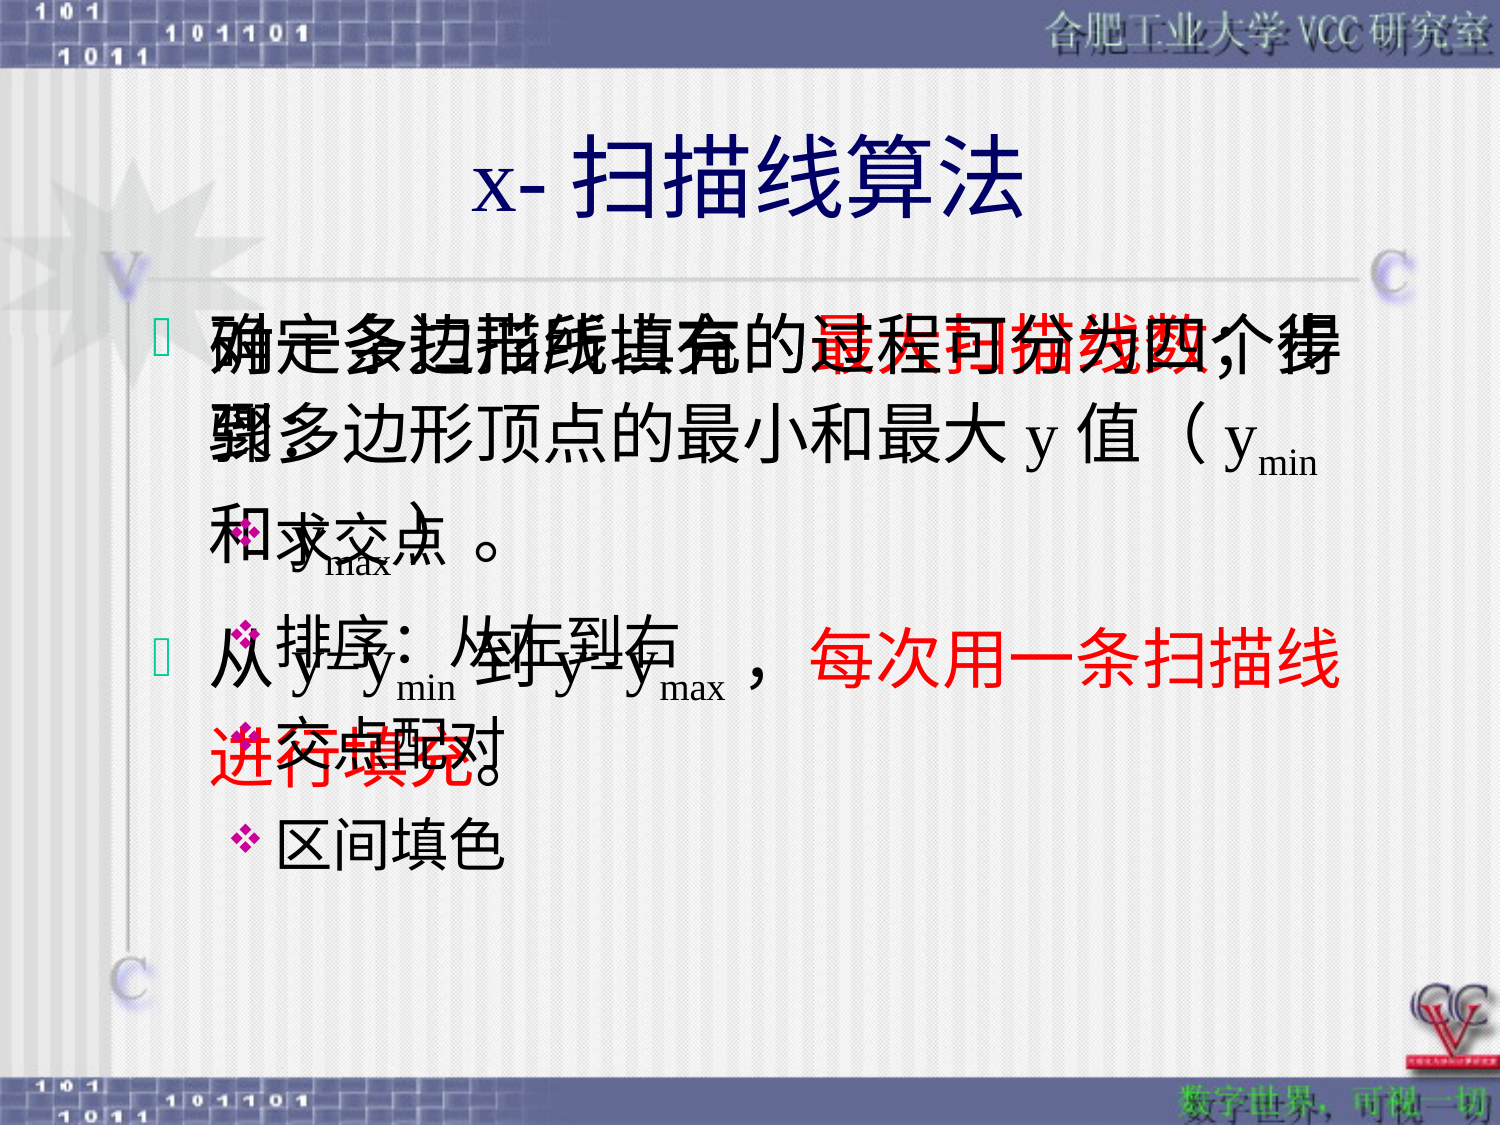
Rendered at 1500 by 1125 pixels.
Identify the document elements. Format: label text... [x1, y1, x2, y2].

picture [0, 0, 1500, 1125]
title x-扫描线算法 [112, 112, 1388, 238]
list 对一条扫描线填充的过程可分为四个步骤： 求交点 排序：从左到右 交点配对 区间填色 [137, 287, 1413, 963]
